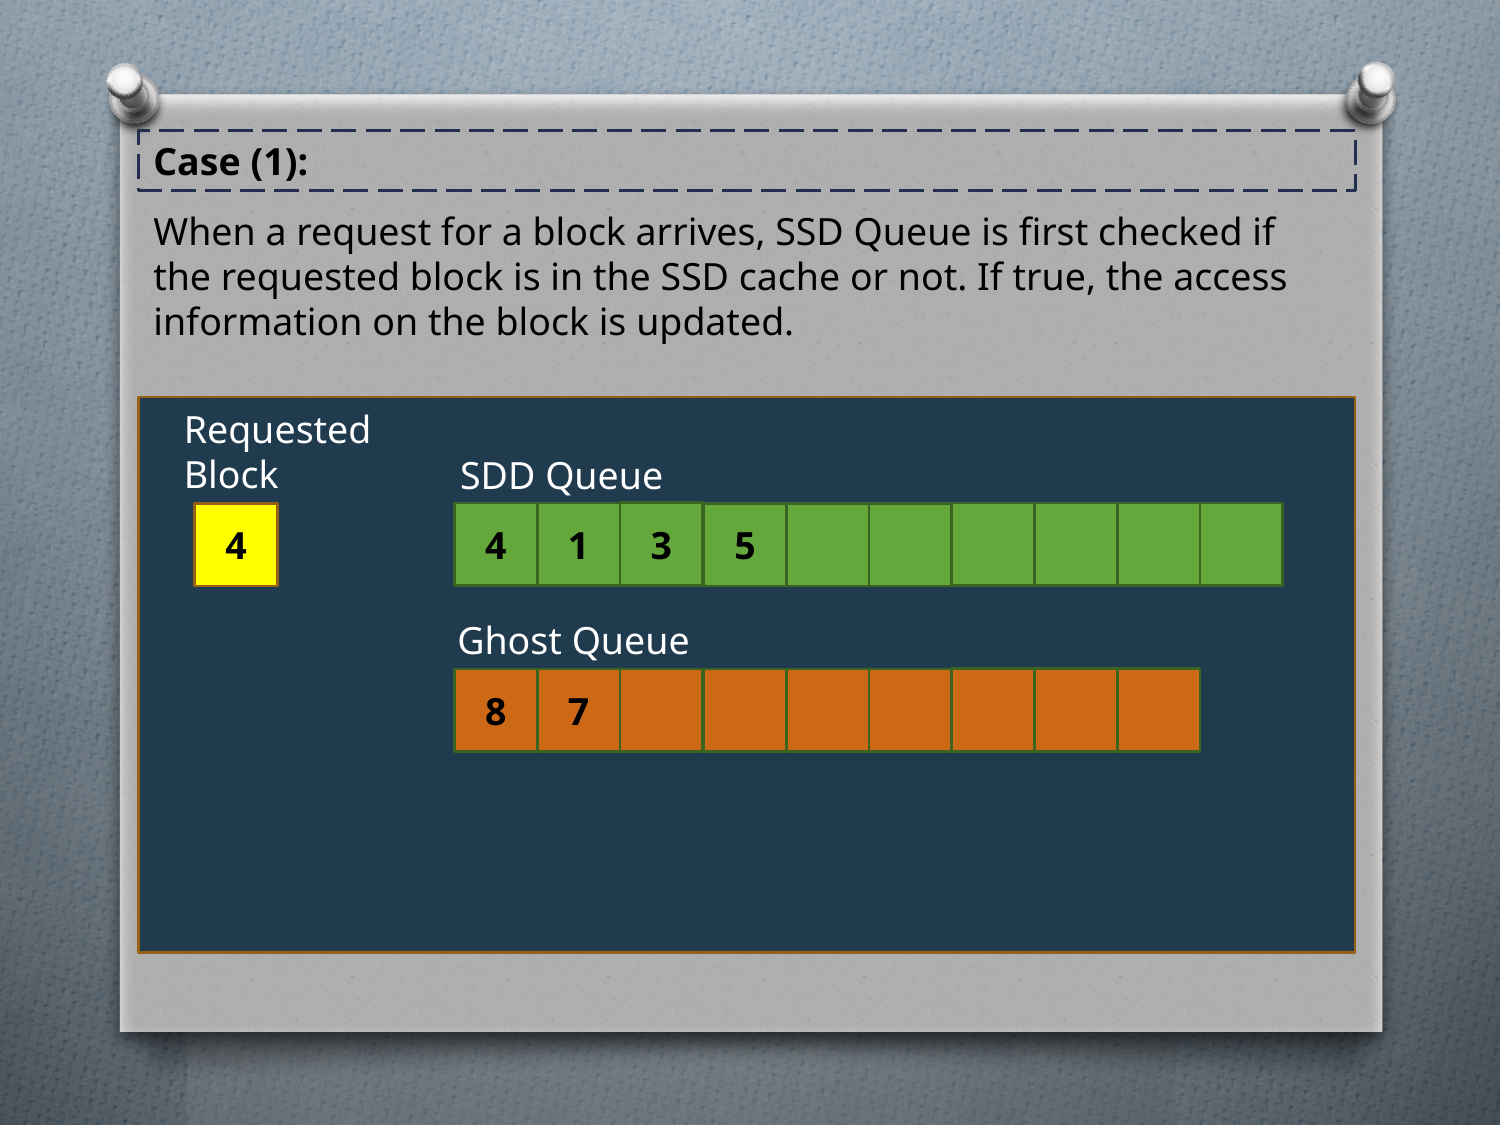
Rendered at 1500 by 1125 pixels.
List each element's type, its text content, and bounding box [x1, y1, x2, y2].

text_box [1201, 502, 1284, 587]
text_box 7 [536, 670, 619, 753]
text_box [1036, 502, 1119, 587]
text_box Case (1): [138, 130, 1356, 191]
text_box 3 [619, 501, 704, 587]
text_box [785, 668, 870, 753]
text_box [1119, 502, 1201, 587]
picture [1317, 35, 1439, 154]
text_box [870, 668, 953, 753]
text_box [619, 670, 703, 753]
text_box [953, 502, 1036, 587]
text_box 4 [193, 504, 279, 587]
text_box [137, 396, 1356, 954]
text_box 5 [704, 502, 785, 587]
text_box Ghost Queue [442, 609, 705, 670]
text_box [1119, 667, 1201, 753]
text_box Requested Block [168, 399, 387, 504]
text_box 8 [453, 670, 536, 753]
text_box [870, 502, 953, 587]
text_box [785, 502, 870, 587]
text_box When a request for a block arrives, SSD Queue is first checked if the requested block is in the SSD cache or not. If true, the access information on the block is updated. [138, 201, 1356, 351]
text_box [703, 668, 785, 753]
text_box 1 [539, 502, 621, 587]
text_box 4 [453, 502, 539, 587]
text_box SDD Queue [445, 444, 679, 505]
picture [75, 29, 198, 143]
text_box [951, 667, 1036, 753]
text_box [1036, 667, 1119, 753]
